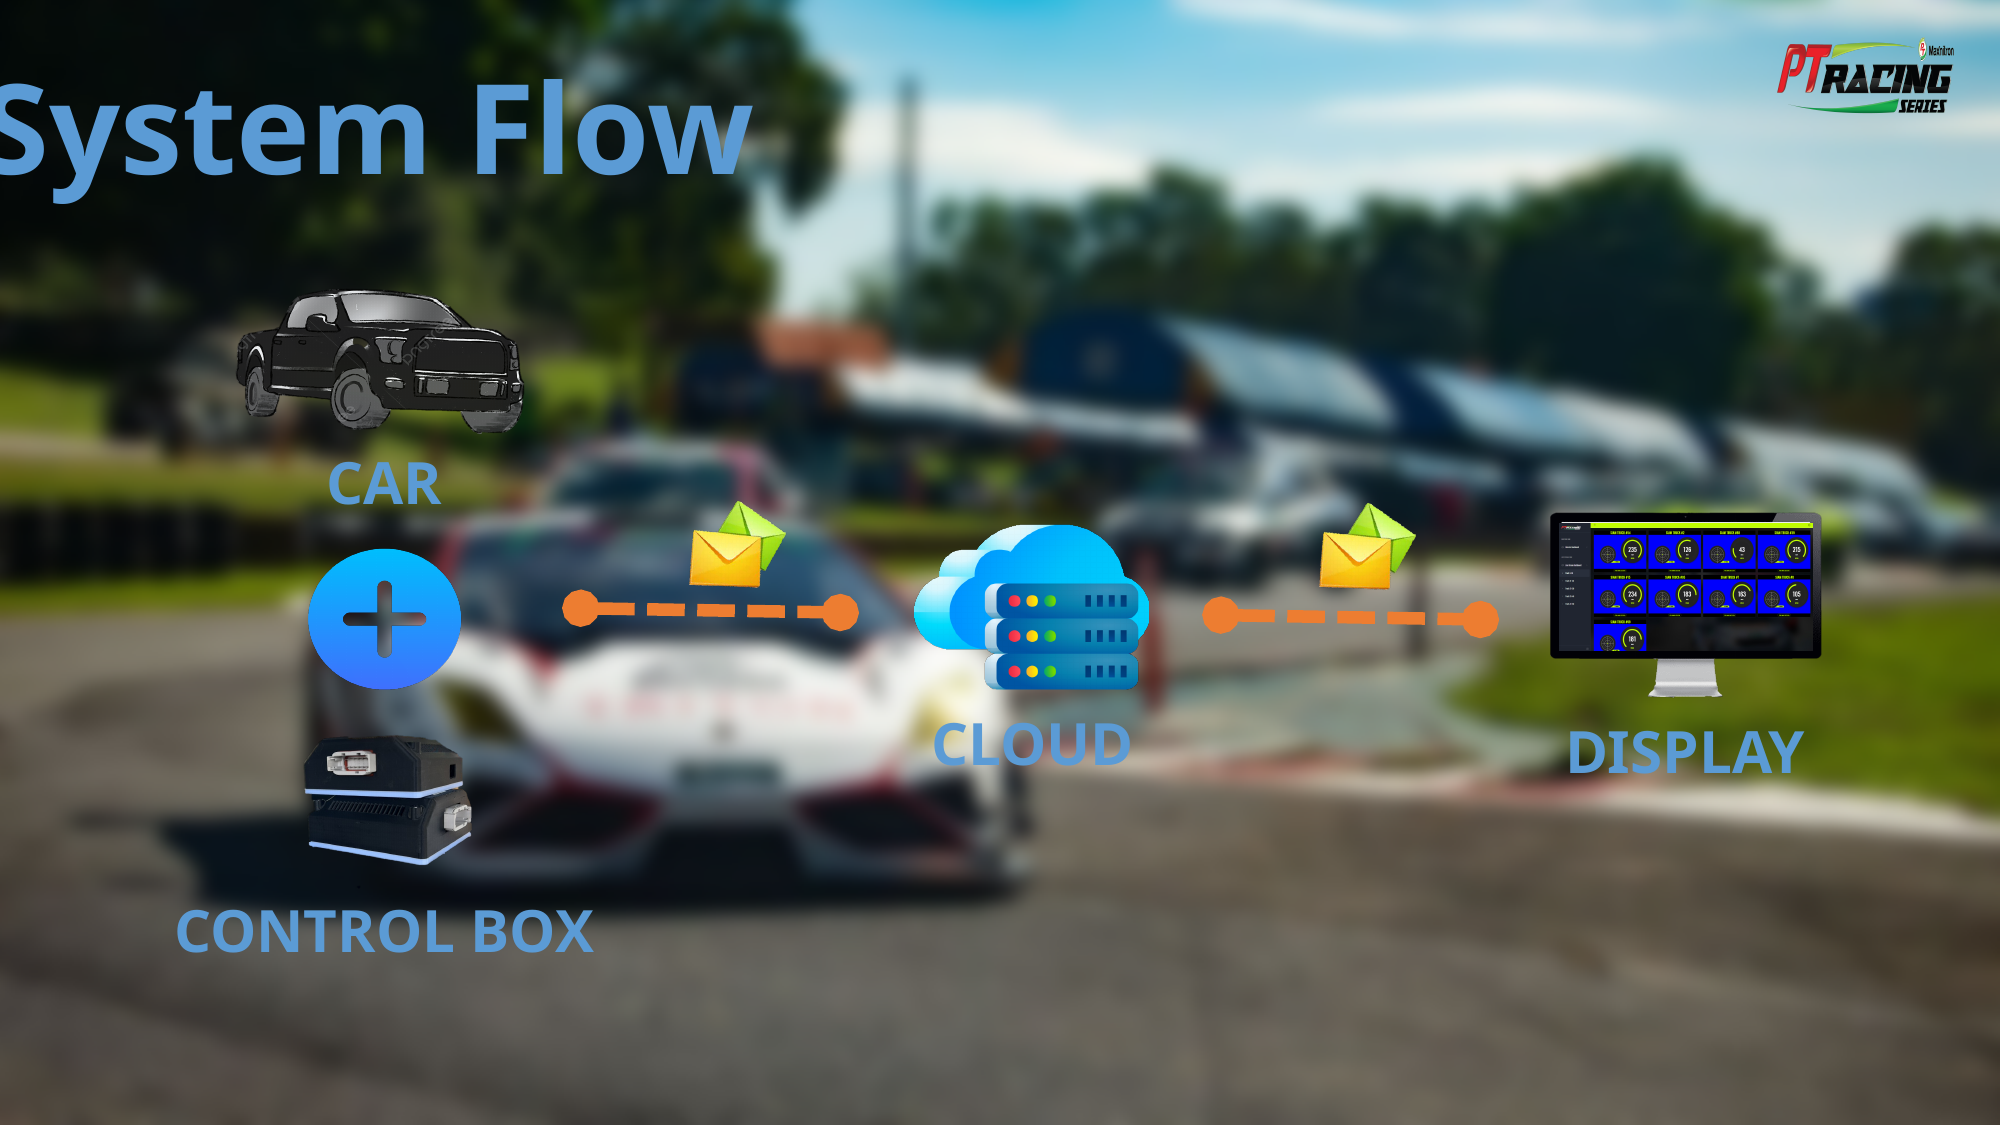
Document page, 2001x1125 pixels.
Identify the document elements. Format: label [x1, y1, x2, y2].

text_box [1535, 506, 1835, 794]
text_box [914, 495, 1150, 786]
text_box [580, 608, 841, 613]
picture [0, 0, 2000, 1125]
text_box [1220, 615, 1481, 620]
text_box [199, 220, 560, 1000]
